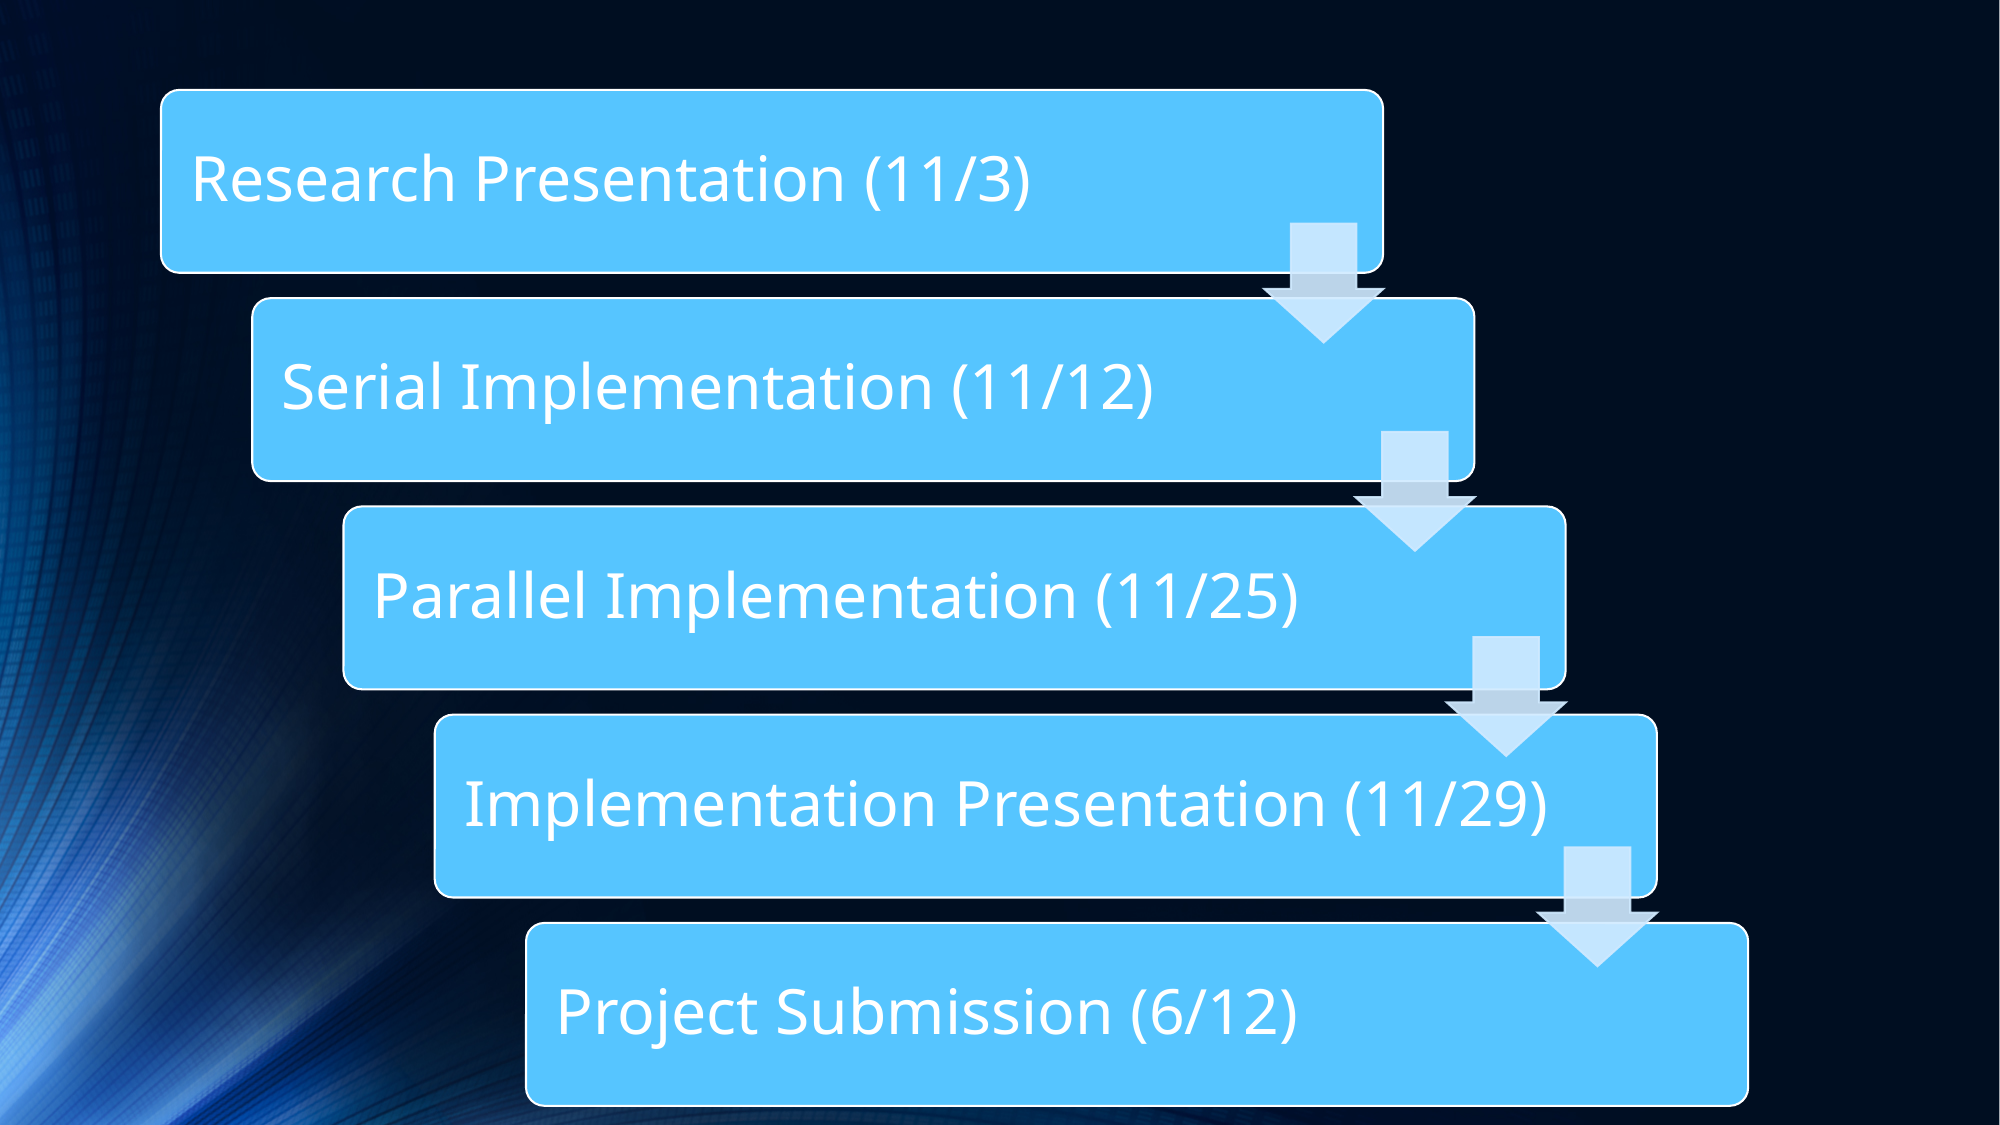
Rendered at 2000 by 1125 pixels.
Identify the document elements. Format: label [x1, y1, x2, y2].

picture [0, 0, 2000, 1125]
list [161, 89, 1749, 1106]
